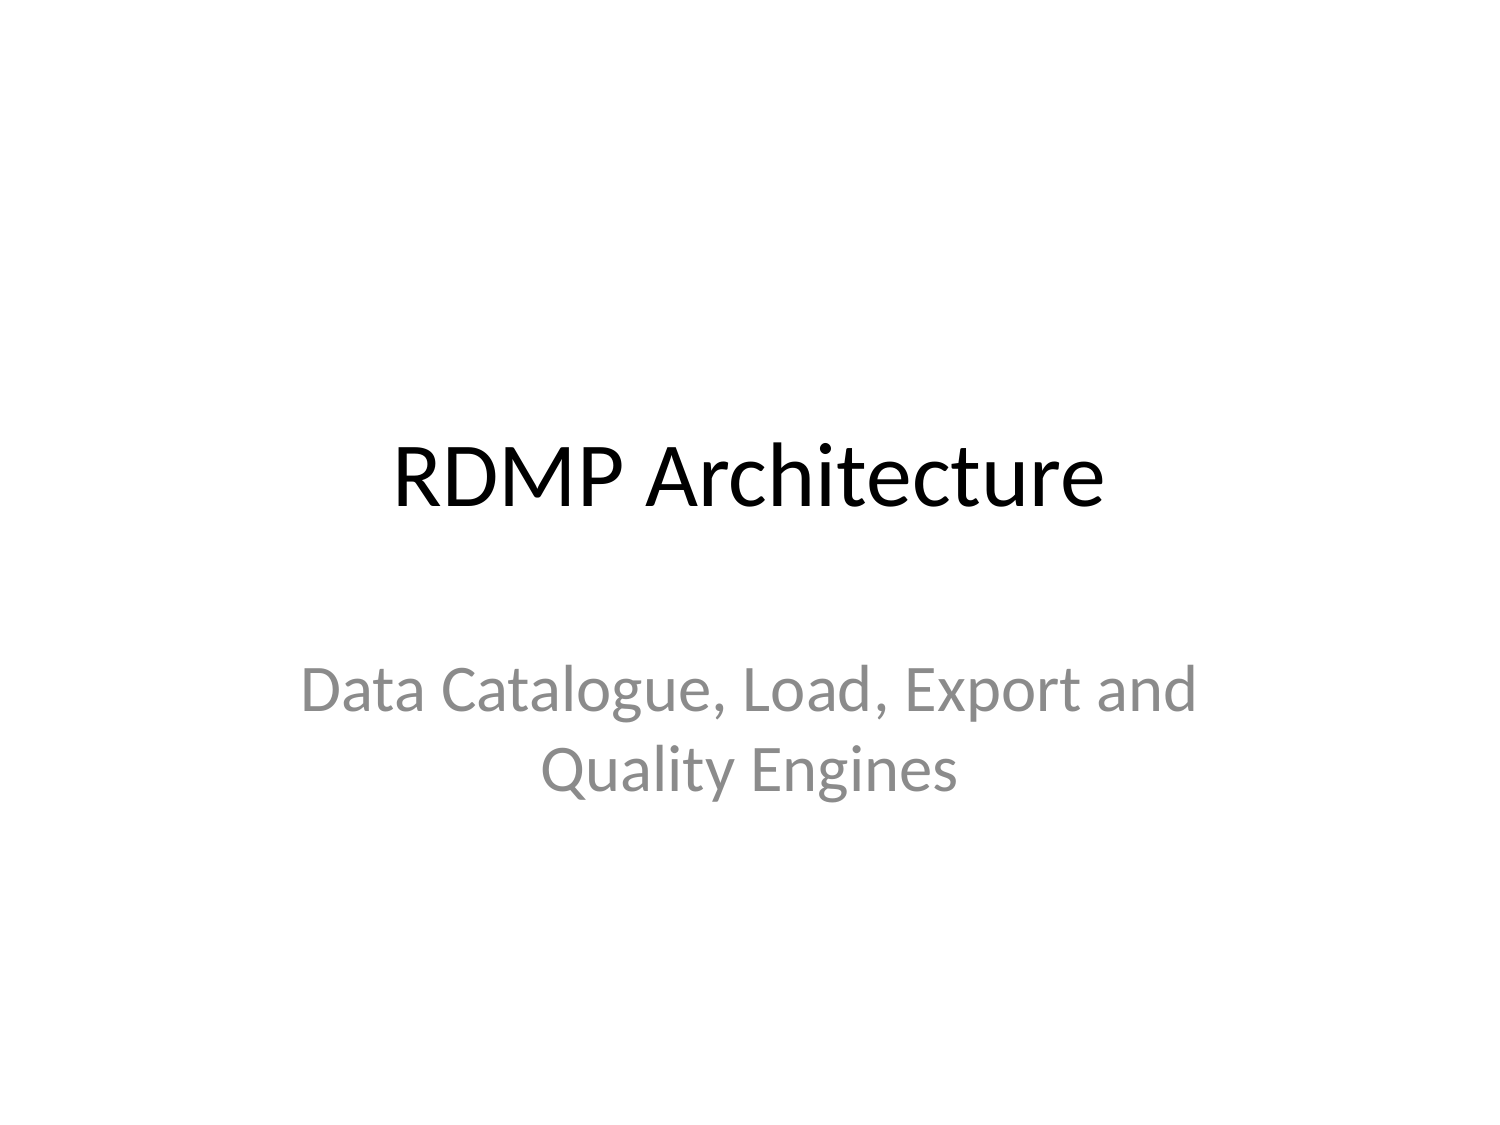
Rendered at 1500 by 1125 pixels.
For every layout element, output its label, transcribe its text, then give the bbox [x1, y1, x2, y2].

title RDMP Architecture [112, 349, 1388, 591]
subtitle Data Catalogue, Load, Export and Quality Engines [225, 637, 1275, 925]
